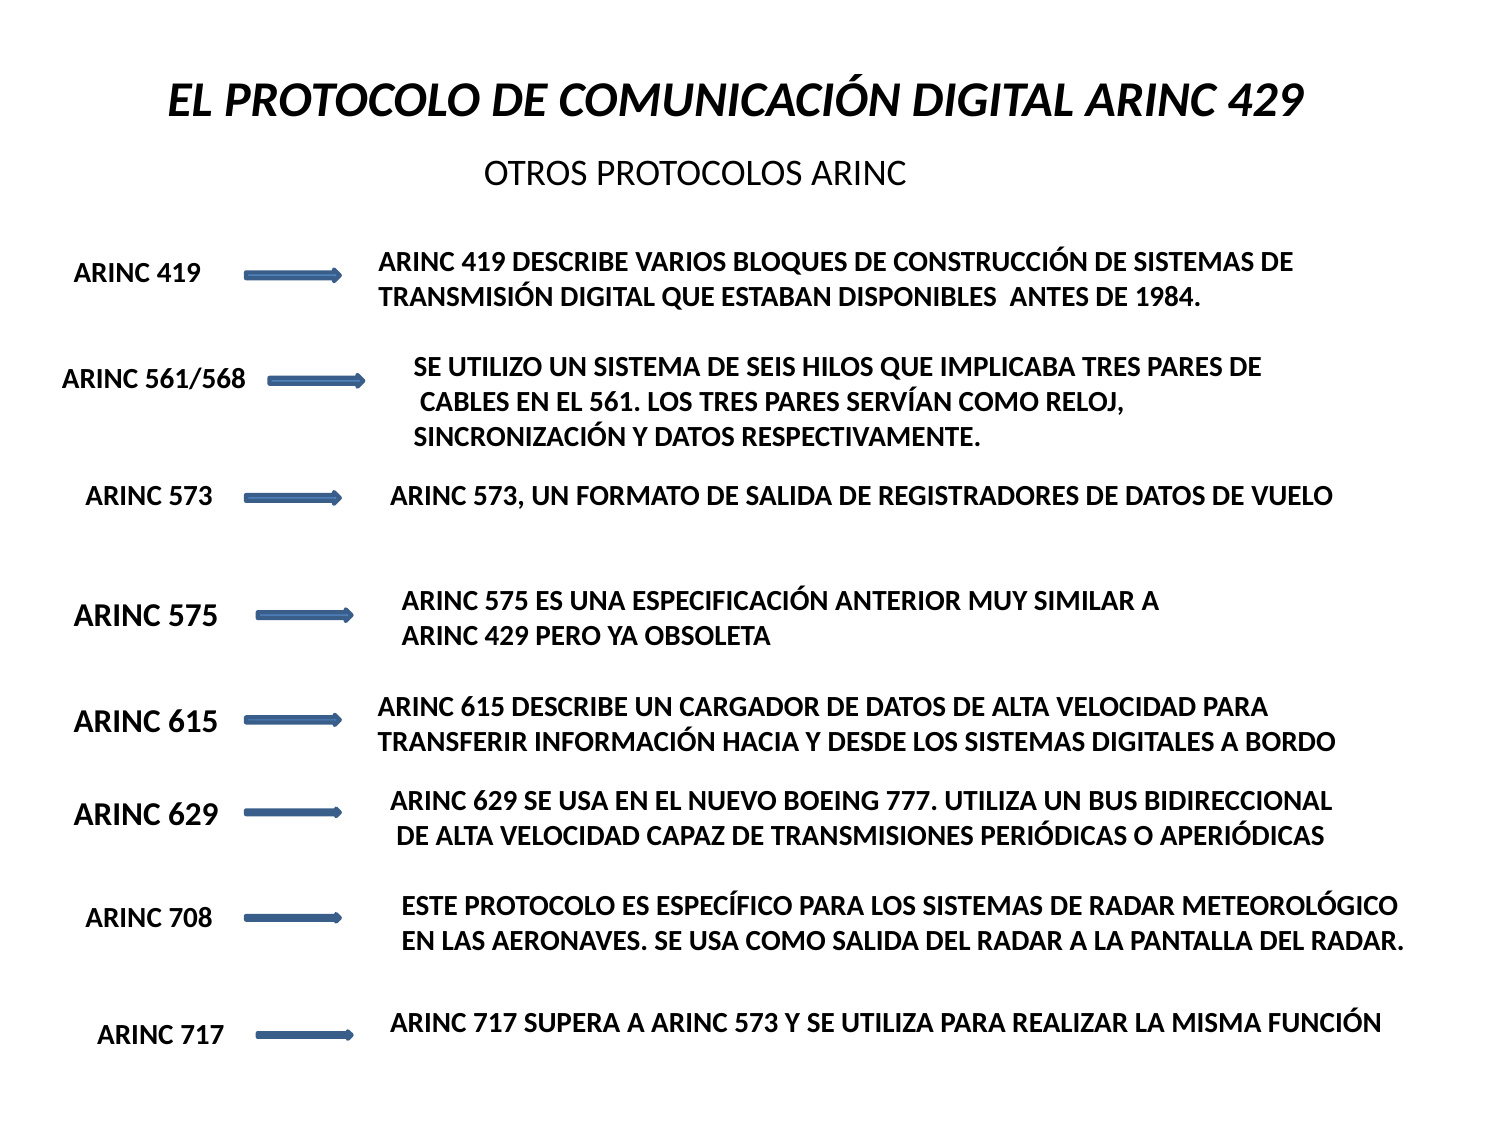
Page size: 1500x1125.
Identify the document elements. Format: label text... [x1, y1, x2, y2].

text_box ESTE PROTOCOLO ES ESPECÍFICO PARA LOS SISTEMAS DE RADAR METEOROLÓGICO EN LAS AERONAVES. SE USA COMO SALIDA DEL RADAR A LA PANTALLA DEL RADAR. [386, 878, 1431, 965]
text_box [246, 269, 340, 282]
text_box [246, 714, 340, 725]
text_box ARINC 419 DESCRIBE VARIOS BLOQUES DE CONSTRUCCIÓN DE SISTEMAS DE TRANSMISIÓN DIGITAL QUE ESTABAN DISPONIBLES ANTES DE 1984. [363, 234, 1336, 321]
text_box [246, 492, 340, 504]
text_box ARINC 615 DESCRIBE UN CARGADOR DE DATOS DE ALTA VELOCIDAD PARA TRANSFERIR INFORMACIÓN HACIA Y DESDE LOS SISTEMAS DIGITALES A BORDO [362, 679, 1361, 766]
text_box EL PROTOCOLO DE COMUNICACIÓN DIGITAL ARINC 429 [152, 58, 1360, 135]
text_box ARINC 629 [58, 785, 237, 841]
text_box [246, 914, 340, 922]
text_box [246, 808, 340, 817]
text_box SE UTILIZO UN SISTEMA DE SEIS HILOS QUE IMPLICABA TRES PARES DE CABLES EN EL 561. LOS TRES PARES SERVÍAN COMO RELOJ, SINCRONIZACIÓN Y DATOS RESPECTIVAMENTE. [398, 339, 1288, 461]
text_box OTROS PROTOCOLOS ARINC [468, 140, 926, 202]
text_box ARINC 708 [70, 890, 230, 942]
text_box ARINC 629 SE USA EN EL NUEVO BOEING 777. UTILIZA UN BUS BIDIRECCIONAL DE ALTA VELOCIDAD CAPAZ DE TRANSMISIONES PERIÓDICAS O APERIÓDICAS [374, 773, 1359, 860]
text_box ARINC 575 ES UNA ESPECIFICACIÓN ANTERIOR MUY SIMILAR A ARINC 429 PERO YA OBSOLETA [386, 574, 1190, 660]
text_box ARINC 573, UN FORMATO DE SALIDA DE REGISTRADORES DE DATOS DE VUELO [374, 468, 1358, 520]
text_box ARINC 615 [58, 691, 237, 785]
text_box ARINC 717 [82, 1007, 242, 1059]
text_box [257, 609, 352, 622]
text_box [269, 374, 364, 387]
text_box ARINC 575 [58, 585, 237, 687]
text_box ARINC 419 [58, 246, 218, 297]
text_box ARINC 717 SUPERA A ARINC 573 Y SE UTILIZA PARA REALIZAR LA MISMA FUNCIÓN [374, 996, 1408, 1047]
text_box ARINC 573 [70, 468, 230, 565]
text_box [257, 1031, 352, 1039]
text_box ARINC 561/568 [46, 351, 264, 402]
